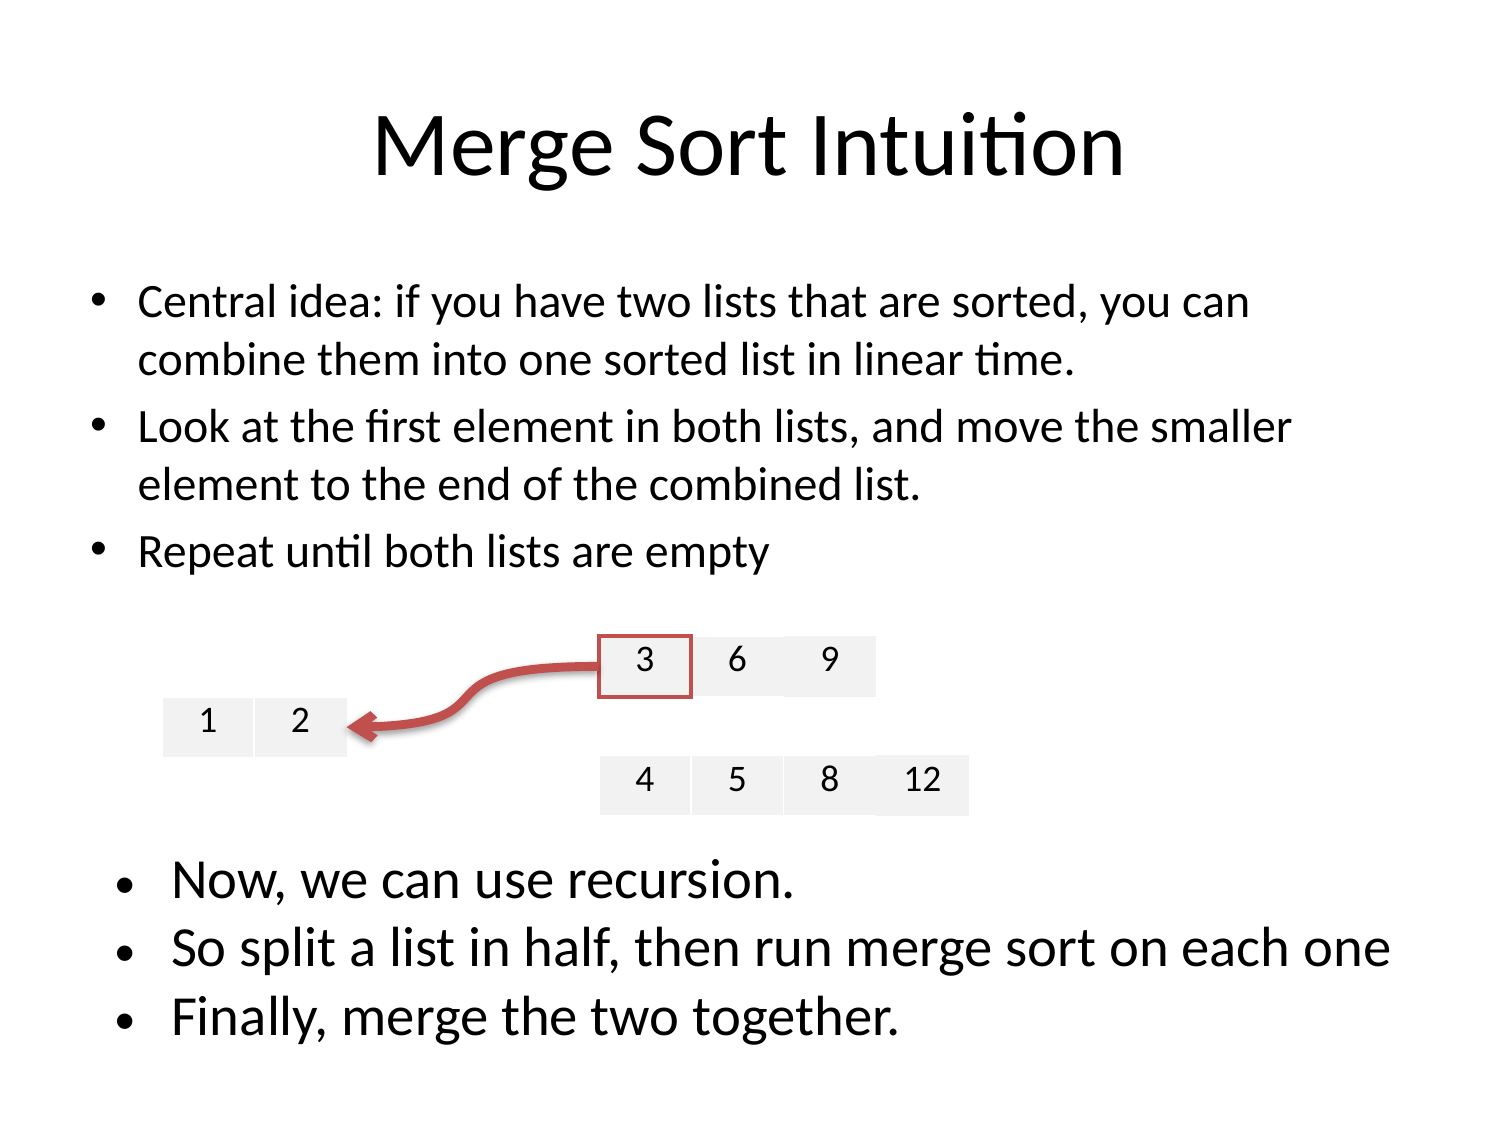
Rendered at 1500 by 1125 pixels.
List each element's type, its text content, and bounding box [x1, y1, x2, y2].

table_header 6 [693, 637, 784, 696]
table_header 5 [692, 756, 783, 815]
list Central idea: if you have two lists that are sorted, you can combine them into one sorted list in linear time. Look at the first element in both lists, and move the smaller element to the end of the combined list. Repeat until both lists are empty [75, 262, 1425, 585]
table_header 9 [784, 636, 876, 697]
table_header 2 [255, 698, 347, 757]
table_header 1 [163, 698, 253, 757]
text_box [346, 666, 599, 728]
table_header 12 [876, 755, 969, 816]
table_header 3 [601, 638, 689, 695]
title Merge Sort Intuition [75, 45, 1425, 233]
text_box Now, we can use recursion. So split a list in half, then run merge sort on each one Finally, merge the two together. [99, 848, 1450, 1075]
table_header 8 [784, 756, 876, 815]
table_header 4 [600, 756, 690, 815]
